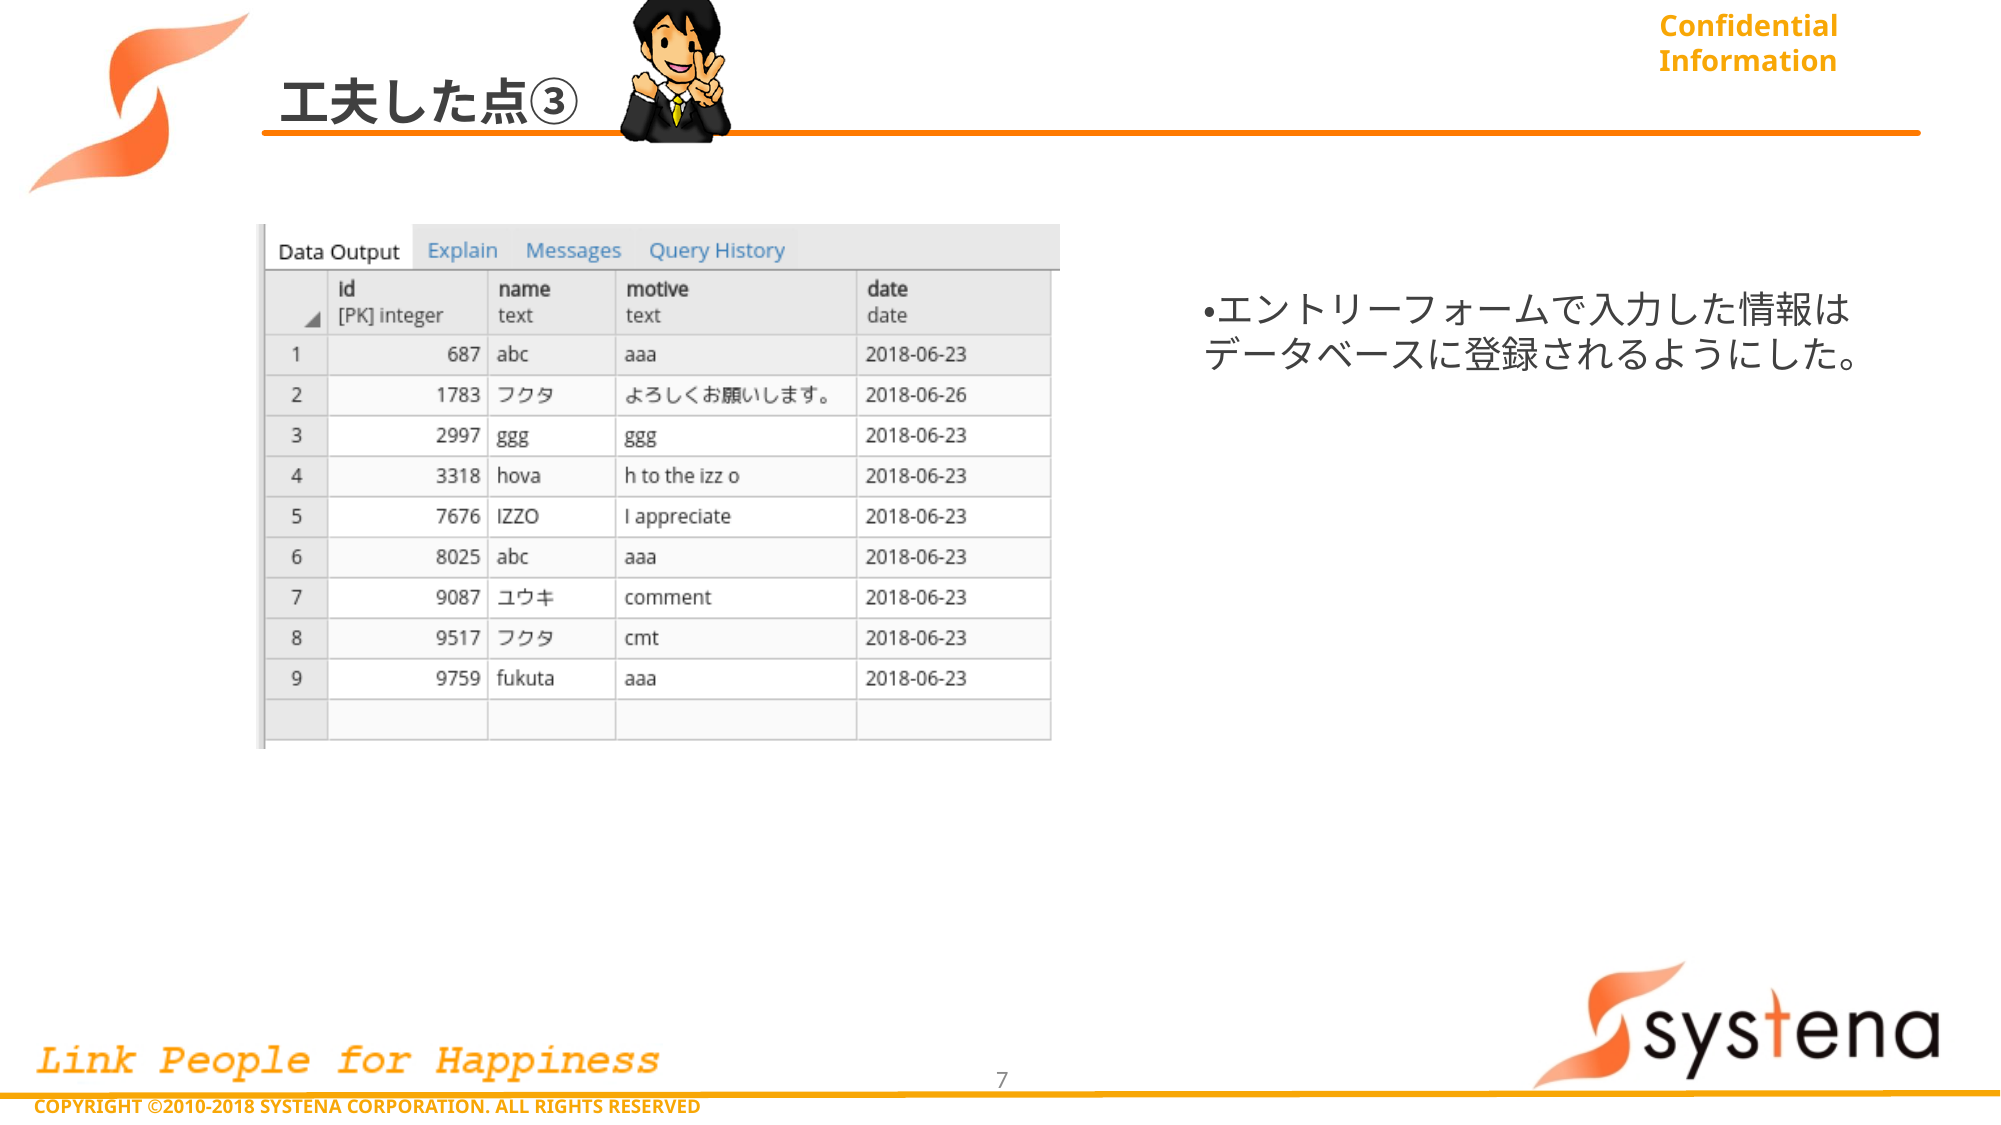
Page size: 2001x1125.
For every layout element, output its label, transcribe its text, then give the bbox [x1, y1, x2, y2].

picture [584, 0, 770, 161]
picture [256, 224, 1061, 749]
picture [19, 2, 260, 199]
picture [1517, 956, 1961, 1090]
title 工夫した点③ [773, 42, 1793, 159]
picture [1517, 1097, 1961, 1103]
text_box ・エントリーフォームで入力した情報はデータベースに登録されるようにした。 [1189, 278, 1922, 384]
slide_number 7 [768, 1055, 1236, 1103]
title 工夫した点③ [264, 42, 579, 159]
picture [35, 1042, 663, 1088]
